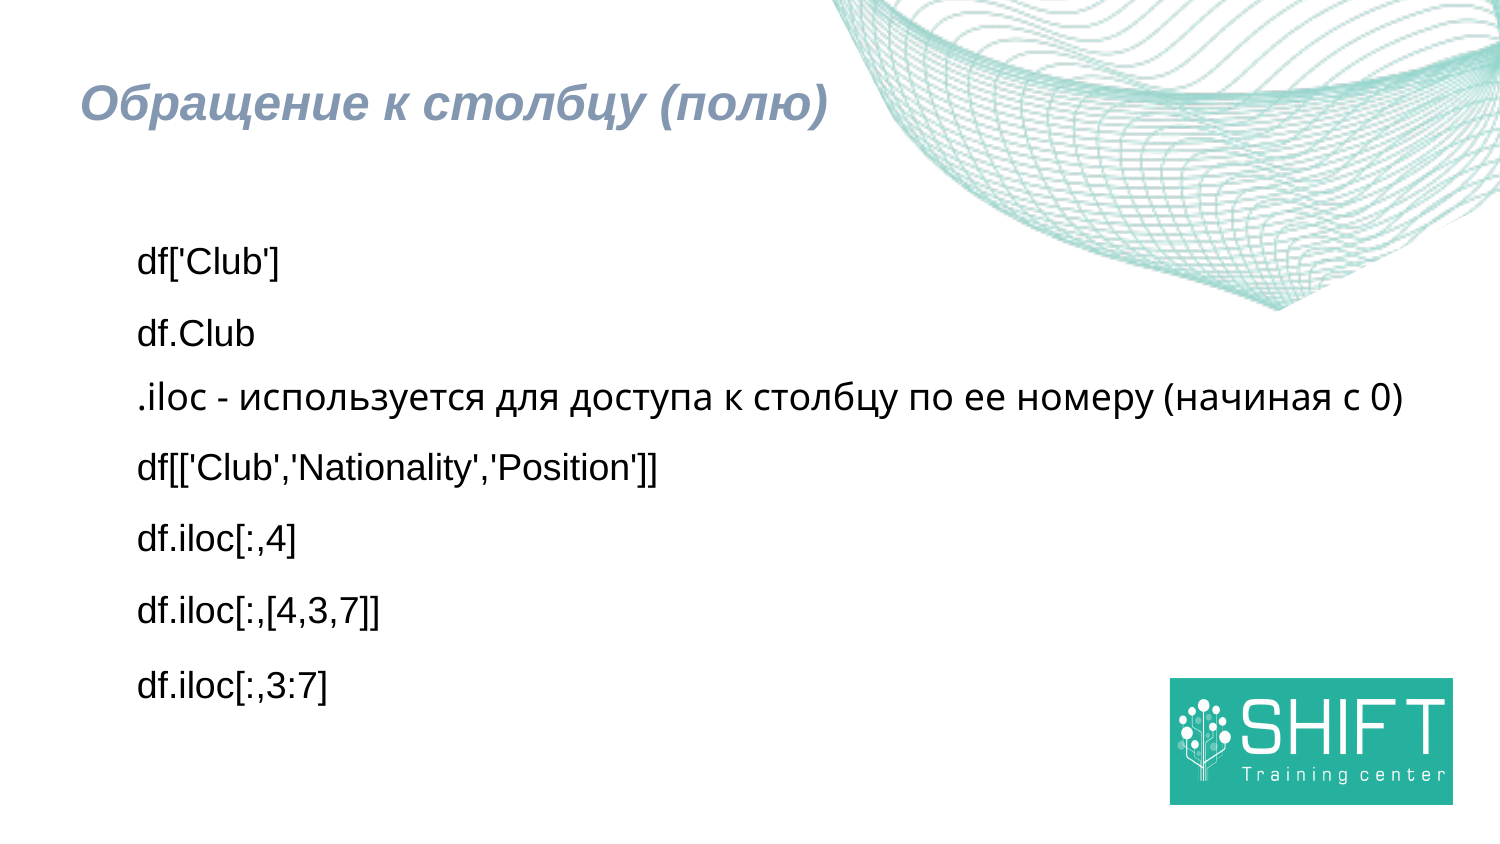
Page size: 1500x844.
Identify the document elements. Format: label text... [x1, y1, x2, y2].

picture [1169, 678, 1453, 805]
text_box df.iloc[:,3:7] [122, 653, 873, 714]
text_box df.iloc[:,4] [122, 506, 873, 567]
text_box df.Club [122, 301, 873, 362]
text_box .iloc - используется для доступа к столбцу по ее номеру (начиная с 0) [122, 365, 1439, 426]
text_box Обращение к столбцу (полю) [64, 62, 902, 138]
text_box df[['Club','Nationality','Position']] [122, 435, 873, 495]
text_box df['Club'] [122, 229, 873, 290]
text_box df.iloc[:,[4,3,7]] [122, 578, 873, 639]
